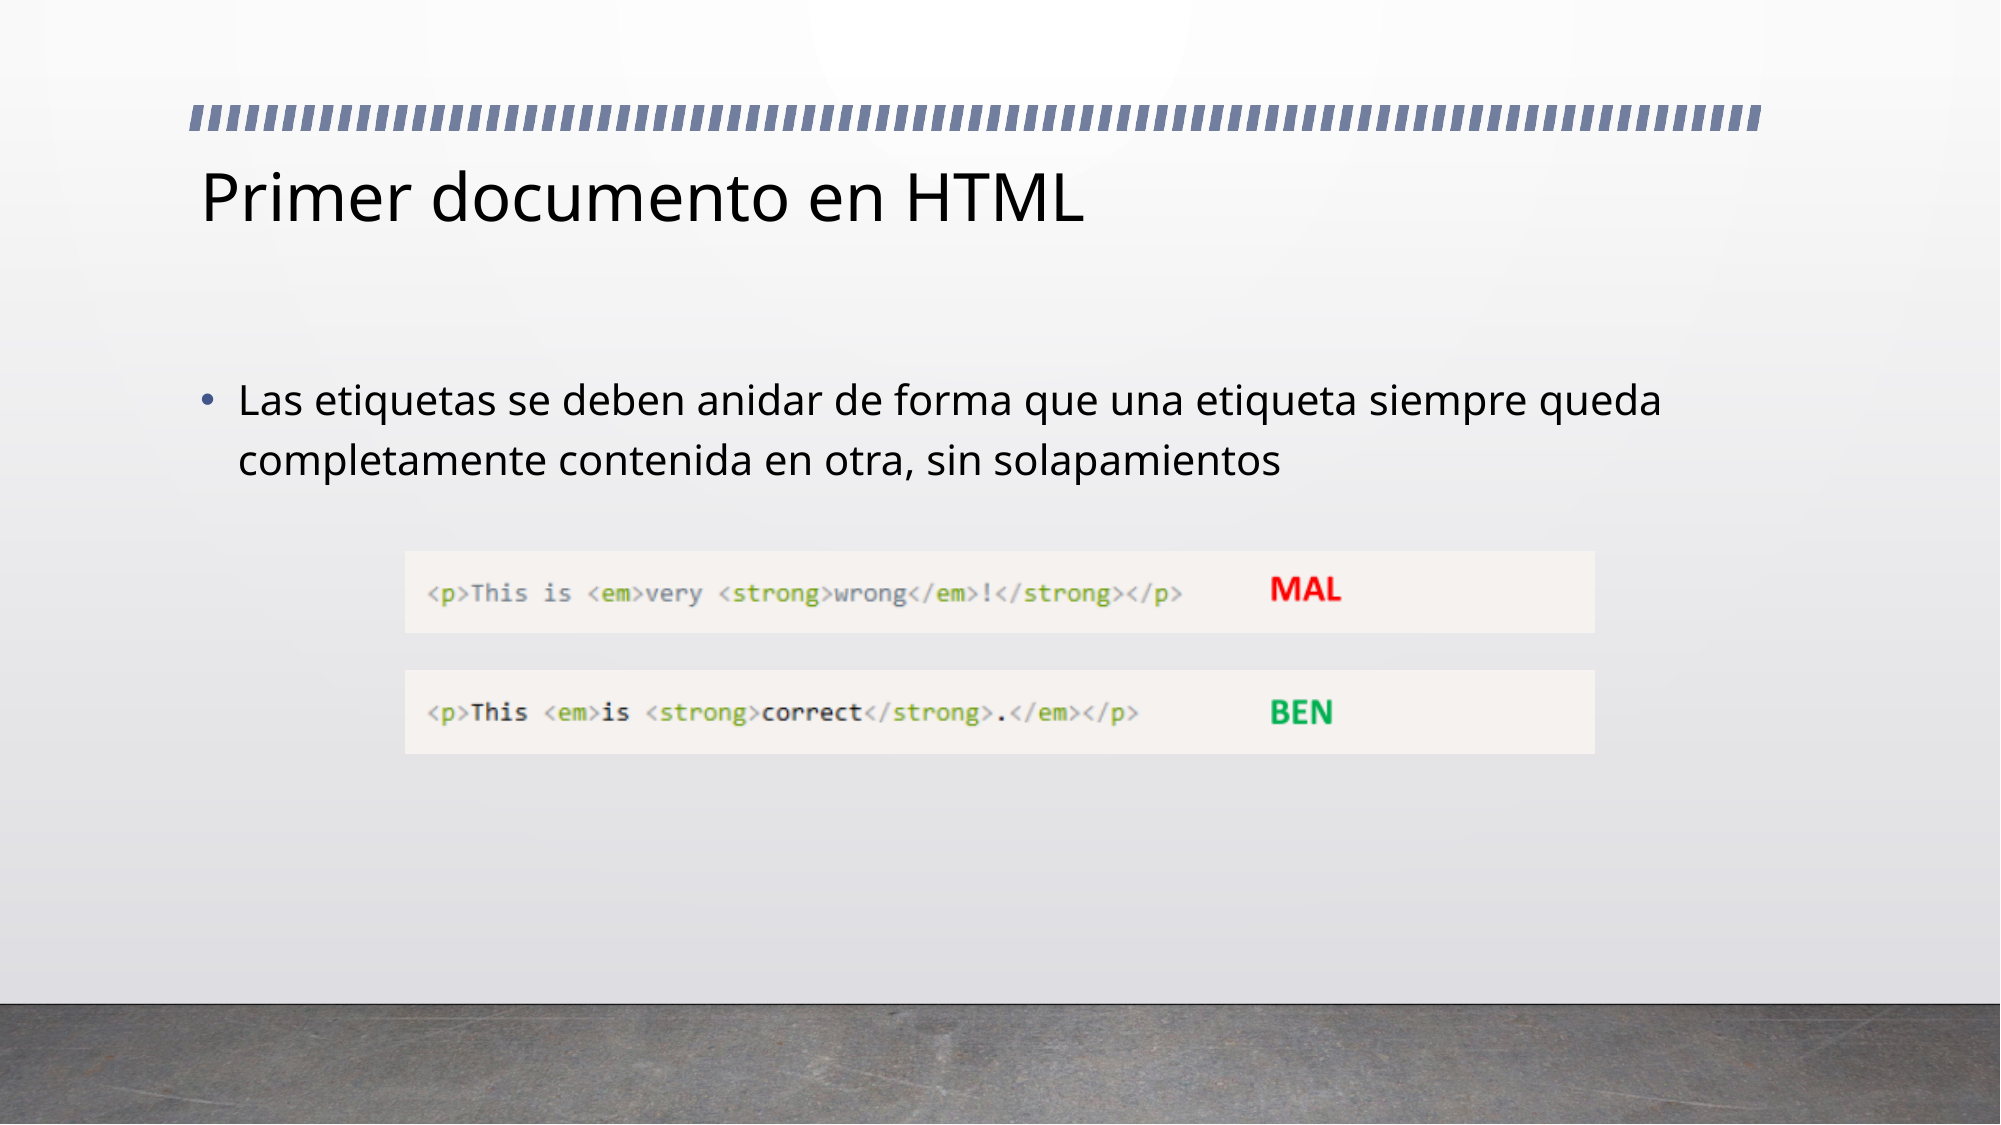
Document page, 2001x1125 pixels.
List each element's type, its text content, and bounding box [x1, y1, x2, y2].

picture [0, 1004, 2000, 1124]
title Primer documento en HTML [185, 156, 1761, 329]
list Las etiquetas se deben anidar de forma que una etiqueta siempre queda completamente contenida en otra, sin solapamientos [185, 356, 1761, 897]
picture [405, 670, 1595, 754]
picture [405, 551, 1595, 633]
